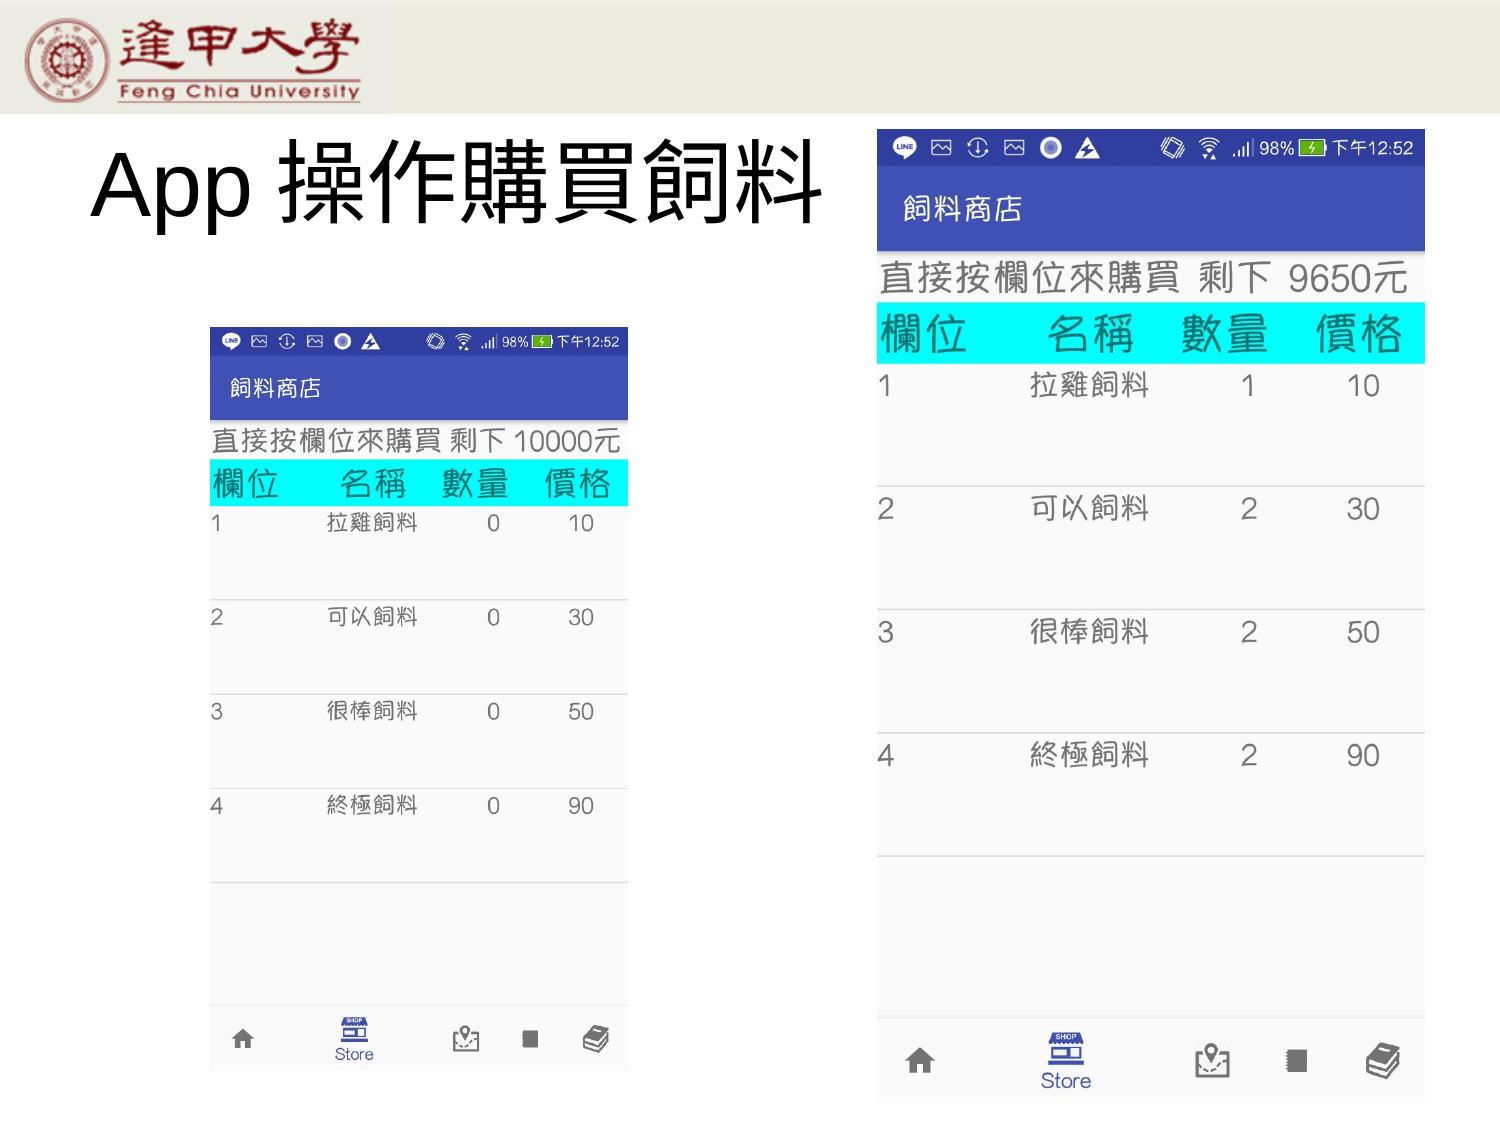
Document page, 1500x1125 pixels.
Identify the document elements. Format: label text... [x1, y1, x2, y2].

picture [877, 128, 1426, 1103]
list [209, 327, 628, 1071]
title App操作購買飼料 [75, 114, 1425, 245]
picture [0, 1, 389, 114]
